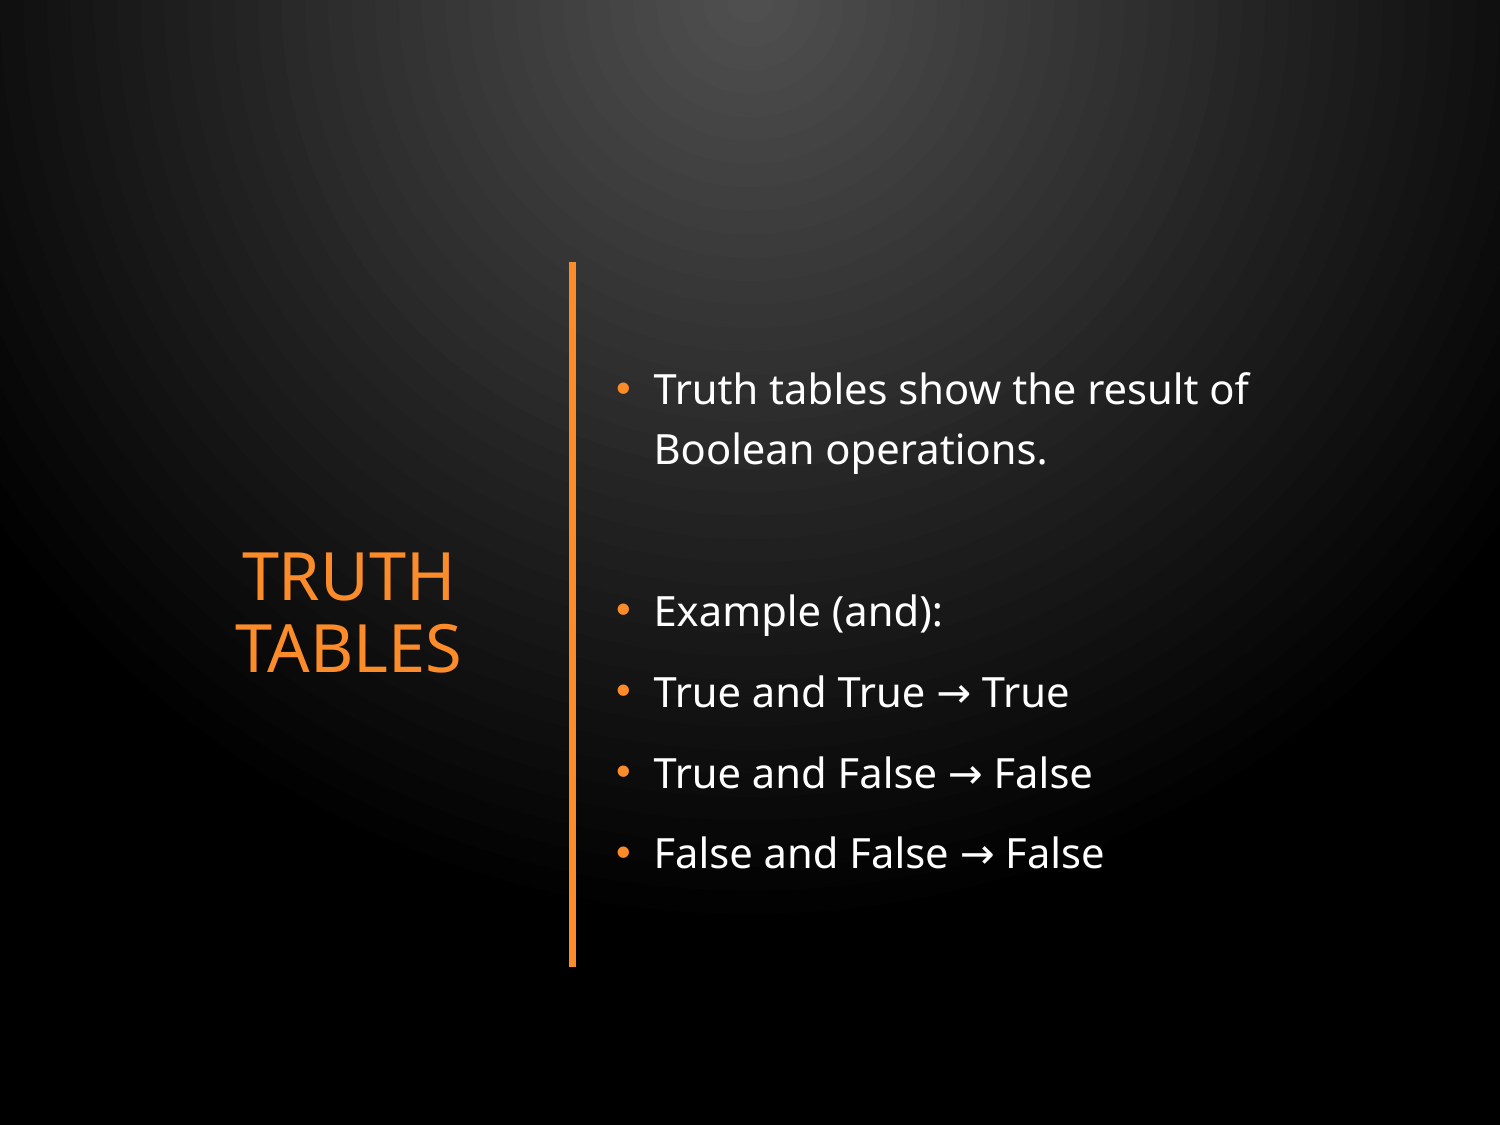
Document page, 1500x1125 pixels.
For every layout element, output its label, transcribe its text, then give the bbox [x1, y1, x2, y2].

text_box [0, 0, 1500, 1125]
title Truth Tables [153, 262, 545, 968]
list Truth tables show the result of Boolean operations. Example (and): True and True → True True and False → False False and False → False [601, 262, 1361, 968]
